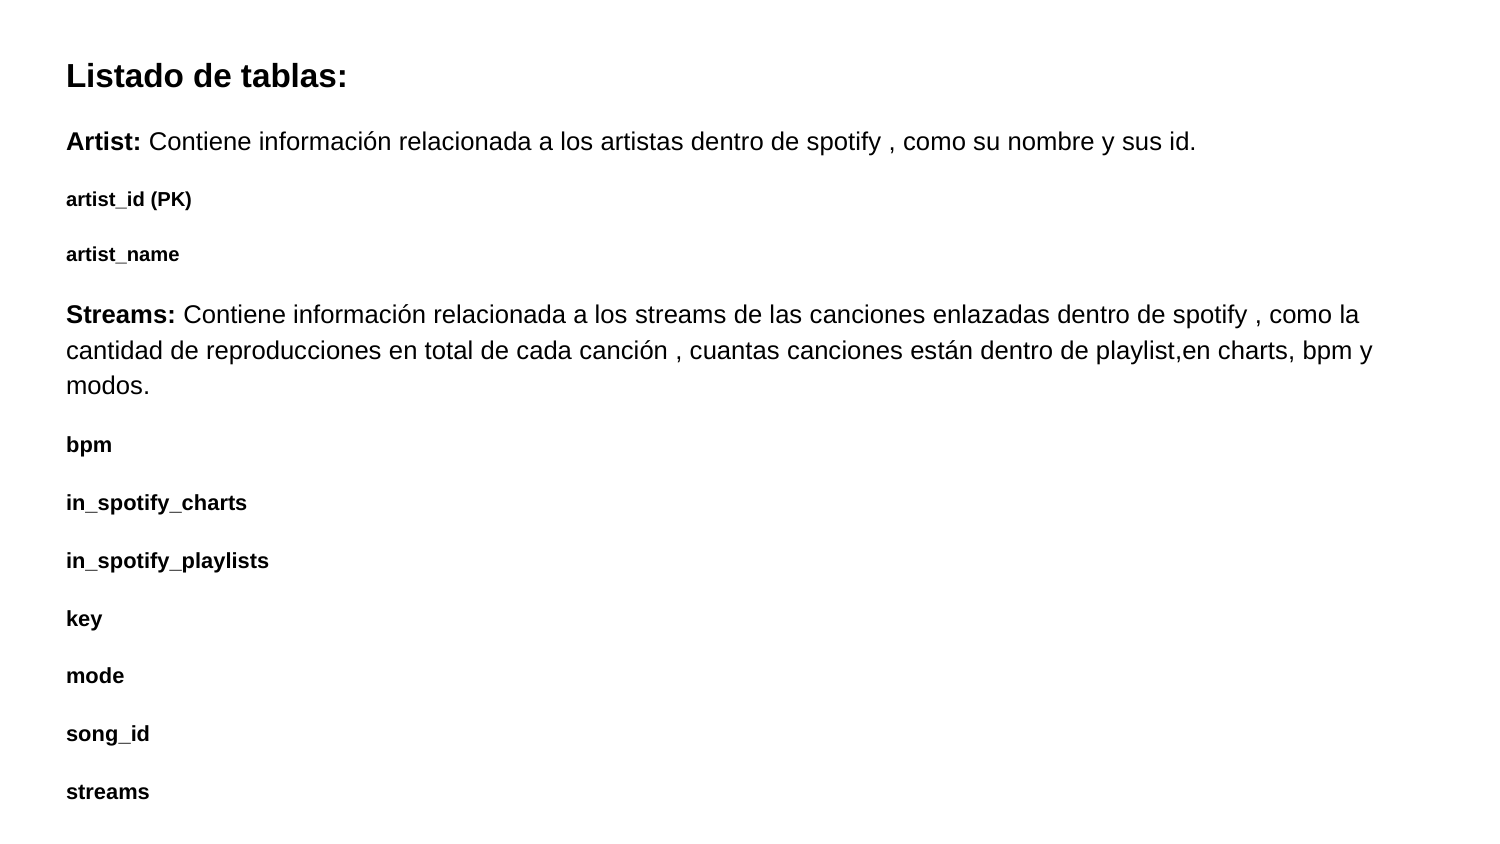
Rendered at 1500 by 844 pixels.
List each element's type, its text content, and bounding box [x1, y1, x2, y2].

title Listado de tablas: [51, 32, 1449, 104]
list Artist: Contiene información relacionada a los artistas dentro de spotify , como su nombre y sus id. artist_id (PK) artist_name Streams: Contiene información relacionada a los streams de las canciones enlazadas dentro de spotify , como la cantidad de reproducciones en total de cada canción , cuantas canciones están dentro de playlist,en charts, bpm y modos. bpm in_spotify_charts in_spotify_playlists key mode song_id streams [51, 104, 1449, 824]
